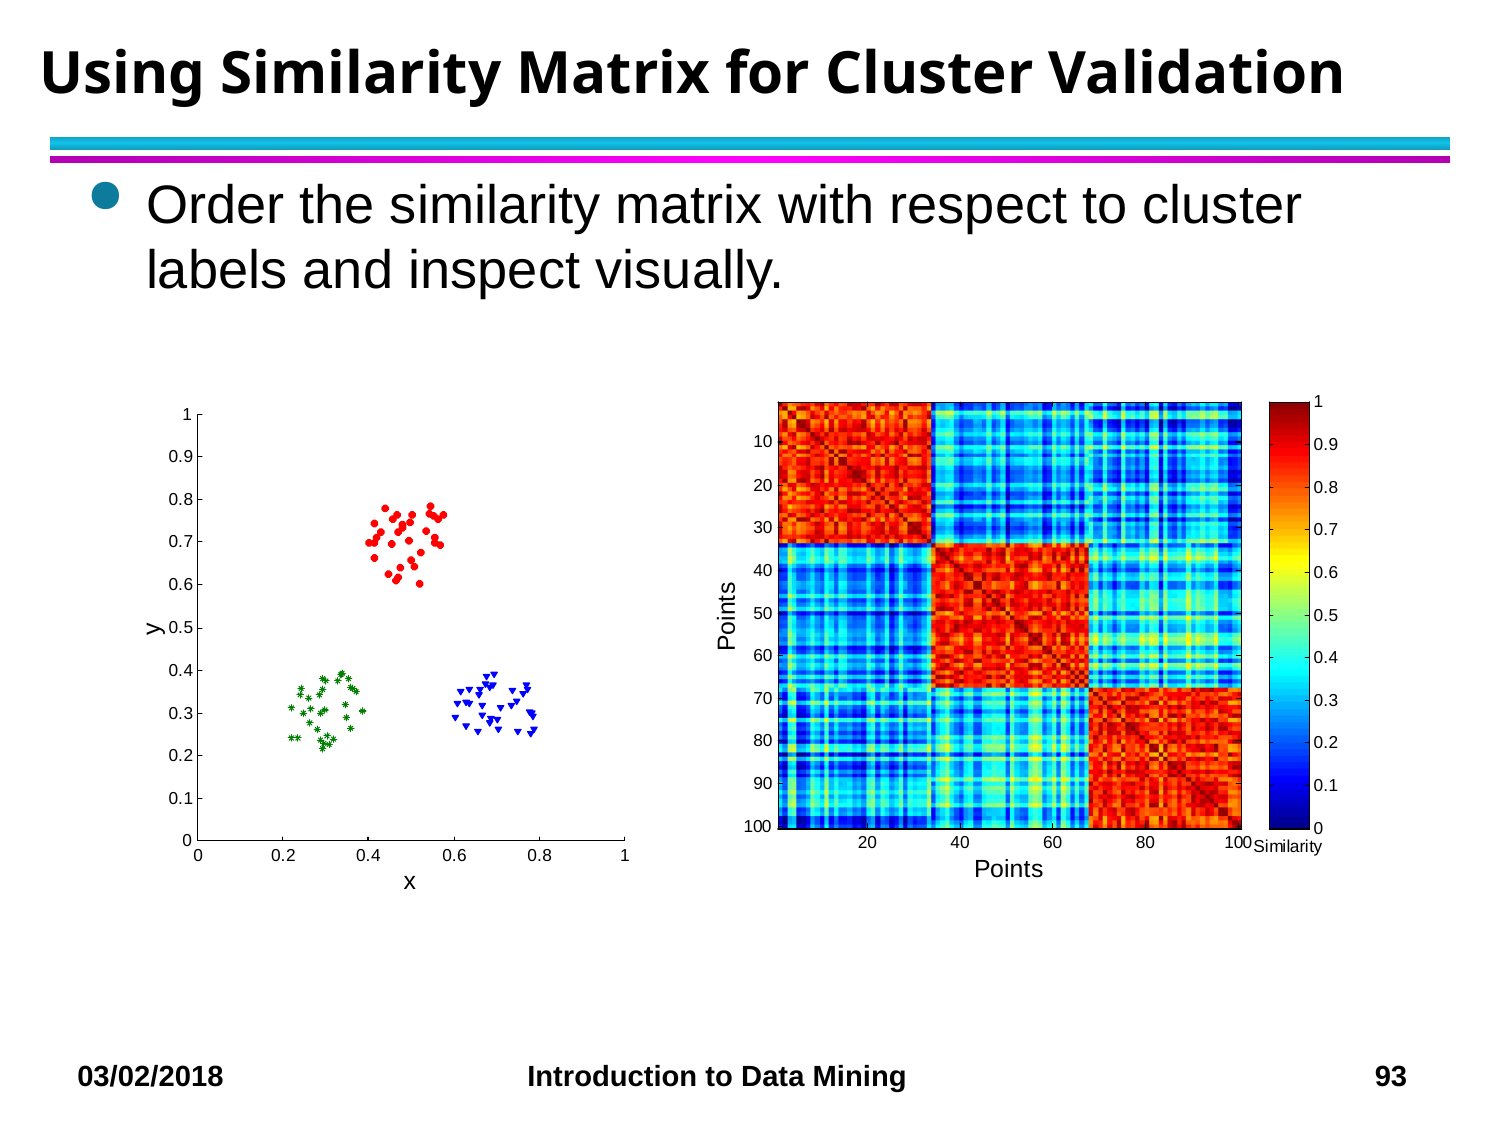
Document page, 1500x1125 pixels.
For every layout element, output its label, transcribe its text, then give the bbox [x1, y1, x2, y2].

picture [49, 361, 1388, 901]
list Order the similarity matrix with respect to cluster labels and inspect visually. [75, 162, 1463, 1038]
title Using Similarity Matrix for Cluster Validation [24, 24, 1450, 113]
